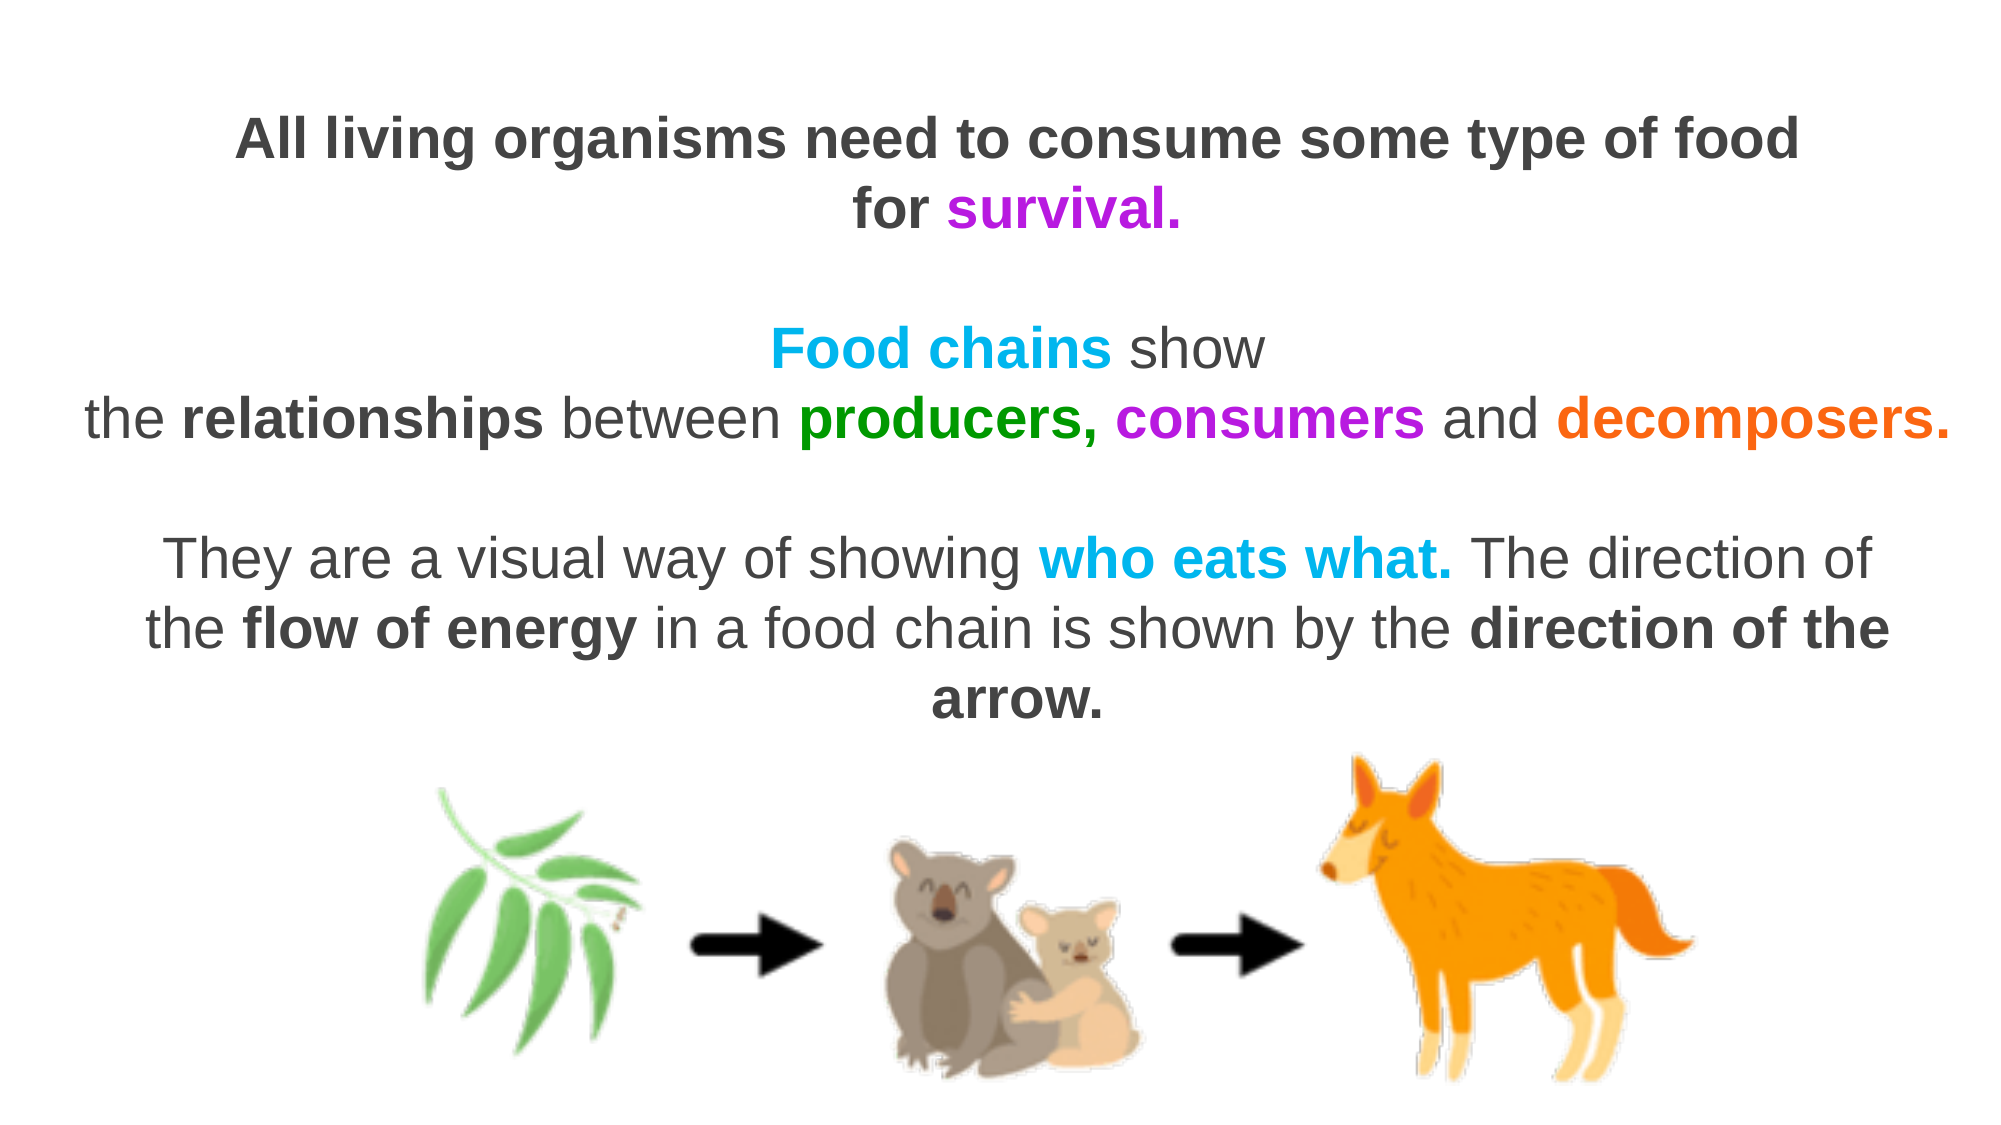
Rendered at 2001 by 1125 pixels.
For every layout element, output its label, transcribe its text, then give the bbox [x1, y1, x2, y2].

picture [414, 744, 1702, 1086]
text_box All living organisms need to consume some type of food for survival. Food chains show the relationships between producers, consumers and decomposers. They are a visual way of showing who eats what. The direction of the flow of energy in a food chain is shown by the direction of the arrow. [63, 92, 1973, 738]
